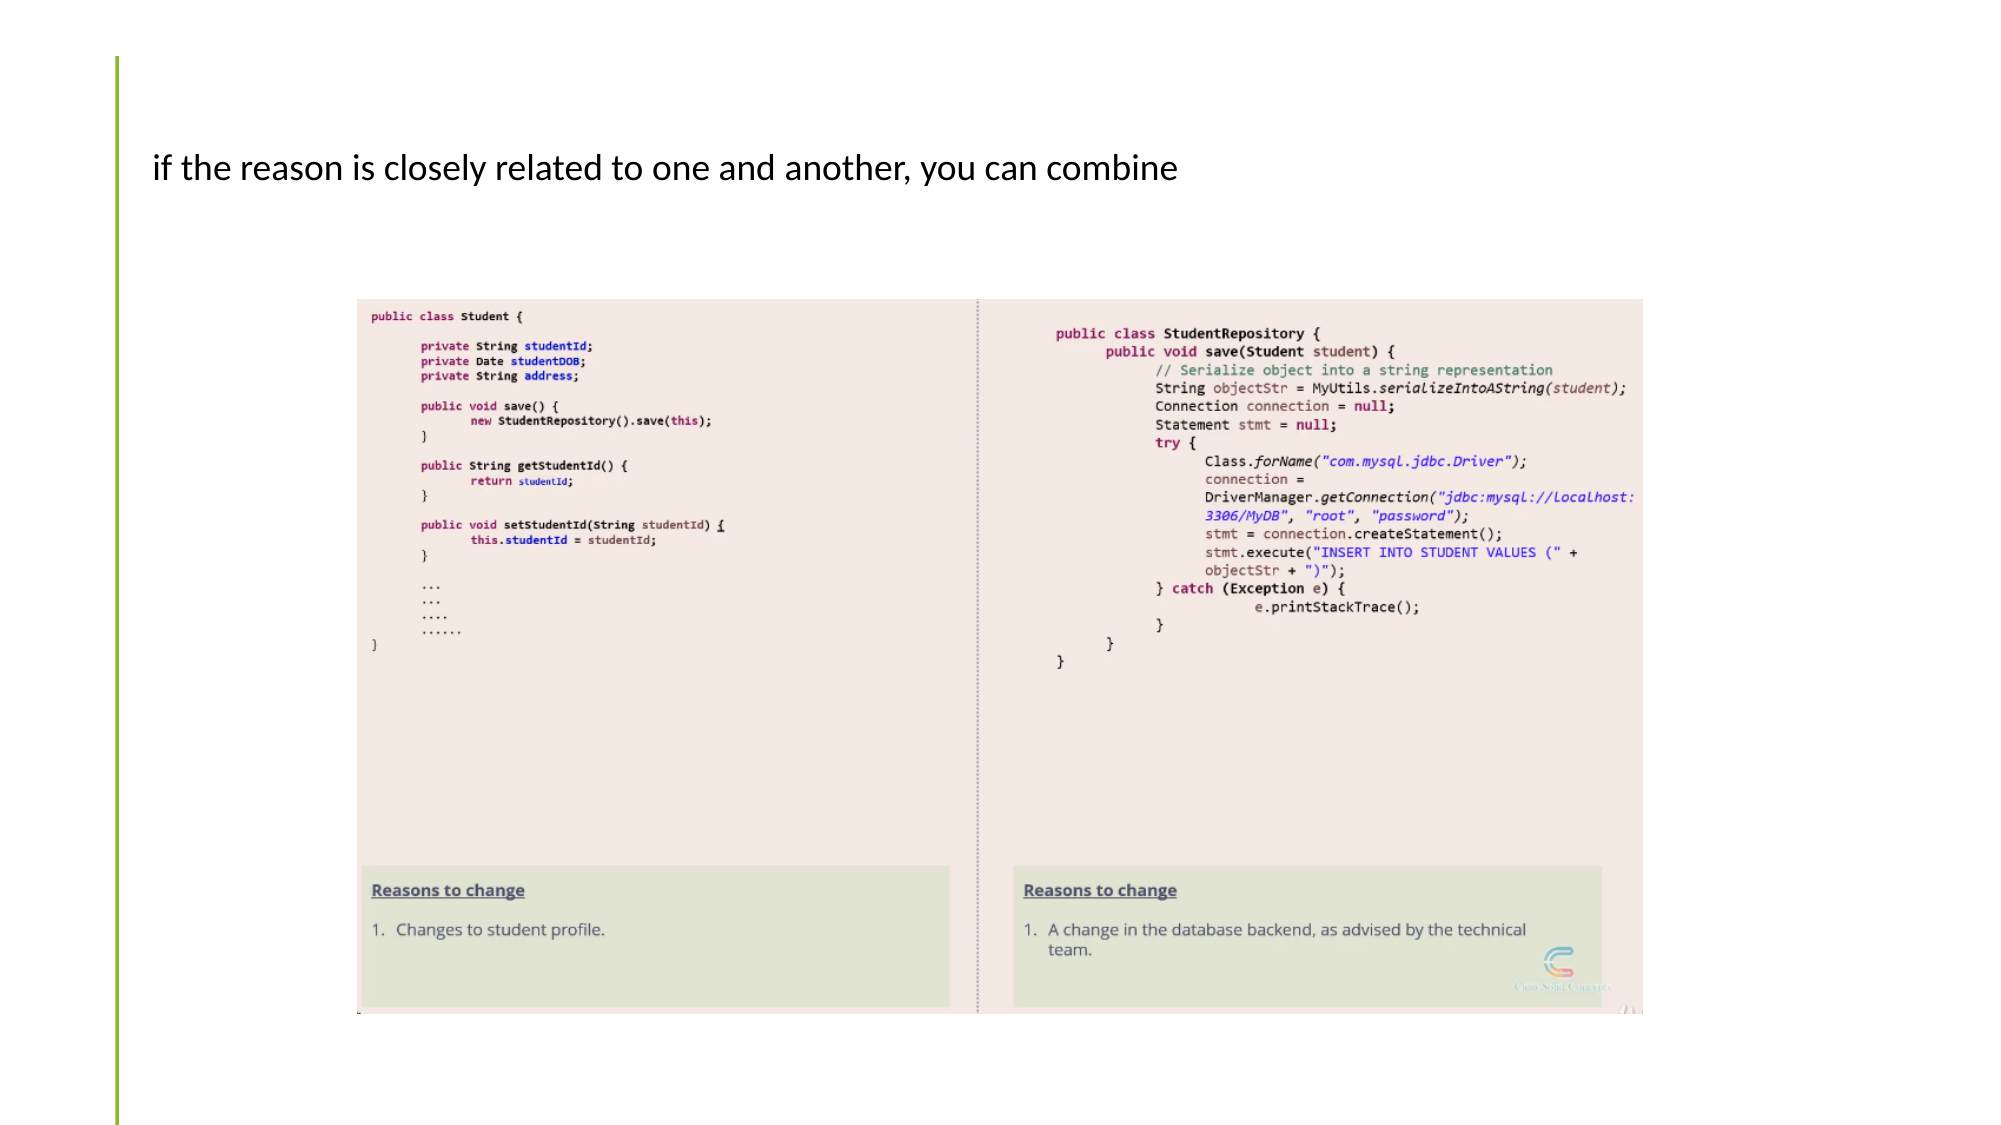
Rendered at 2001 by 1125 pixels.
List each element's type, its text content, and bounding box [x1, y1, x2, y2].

title if the reason is closely related to one and another, you can combine [137, 59, 1863, 278]
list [357, 299, 1643, 1014]
